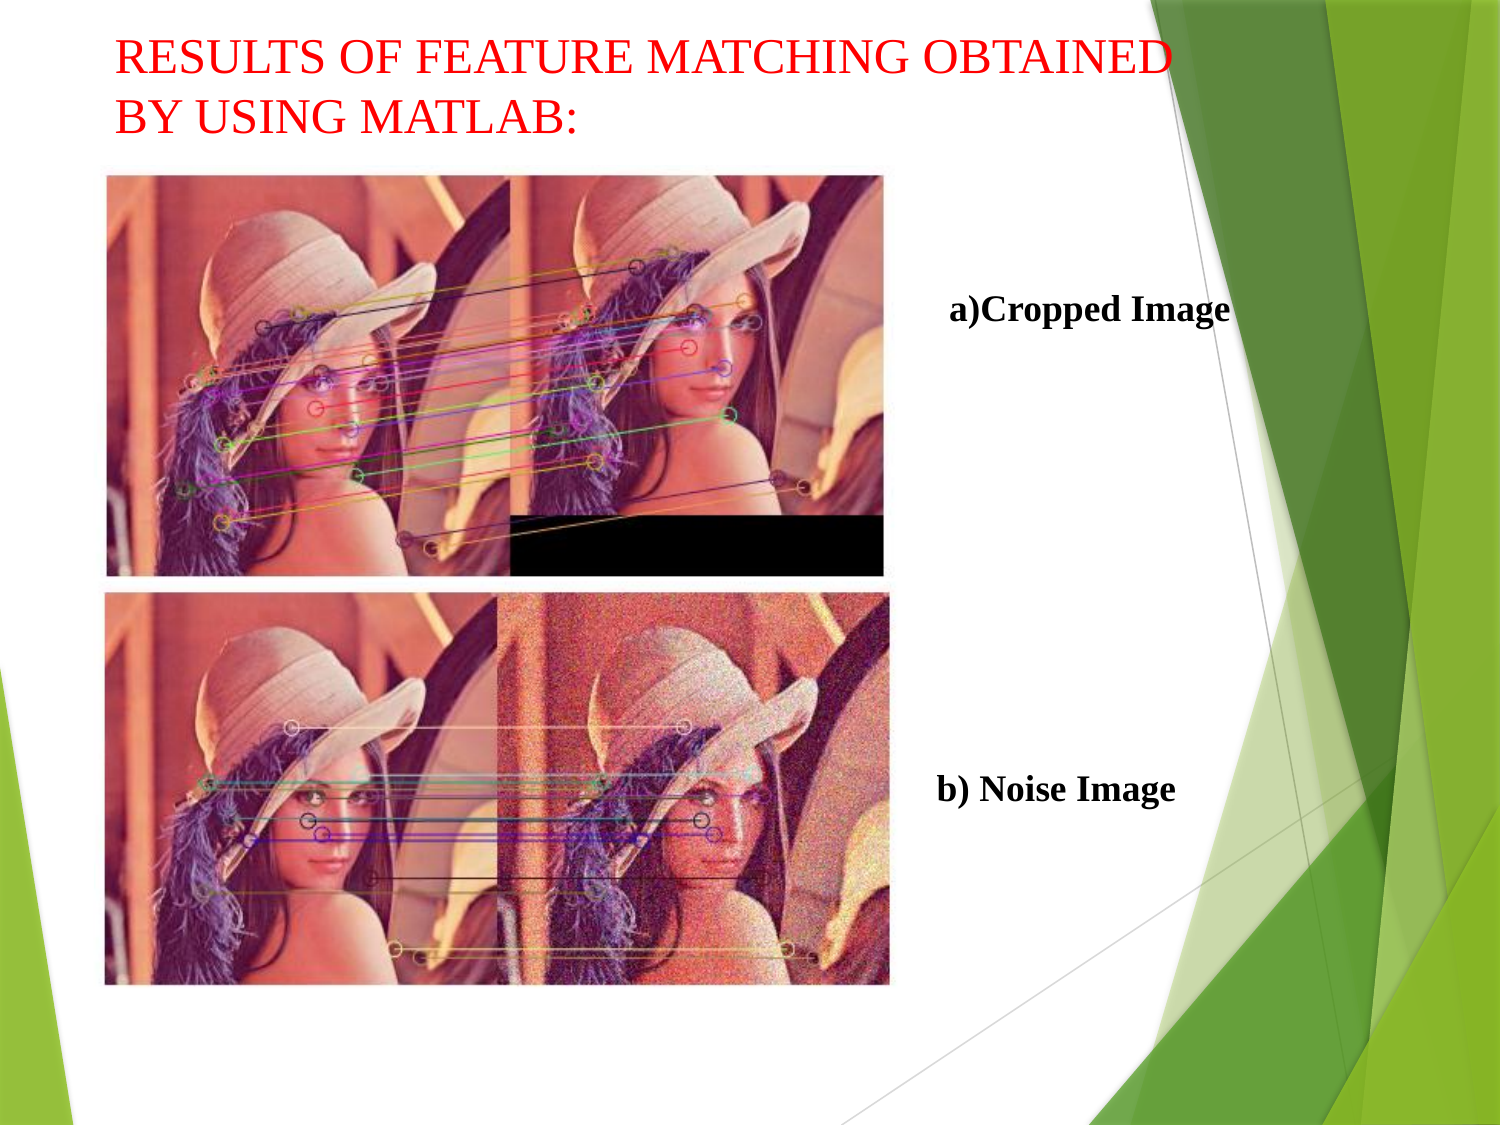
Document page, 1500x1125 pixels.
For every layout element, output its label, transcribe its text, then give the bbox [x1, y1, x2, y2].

text_box a)Cropped Image [924, 277, 1438, 337]
text_box RESULTS OF FEATURE MATCHING OBTAINED BY USING MATLAB: [99, 16, 1238, 152]
text_box b) Noise Image [912, 756, 1426, 817]
picture [93, 165, 899, 995]
